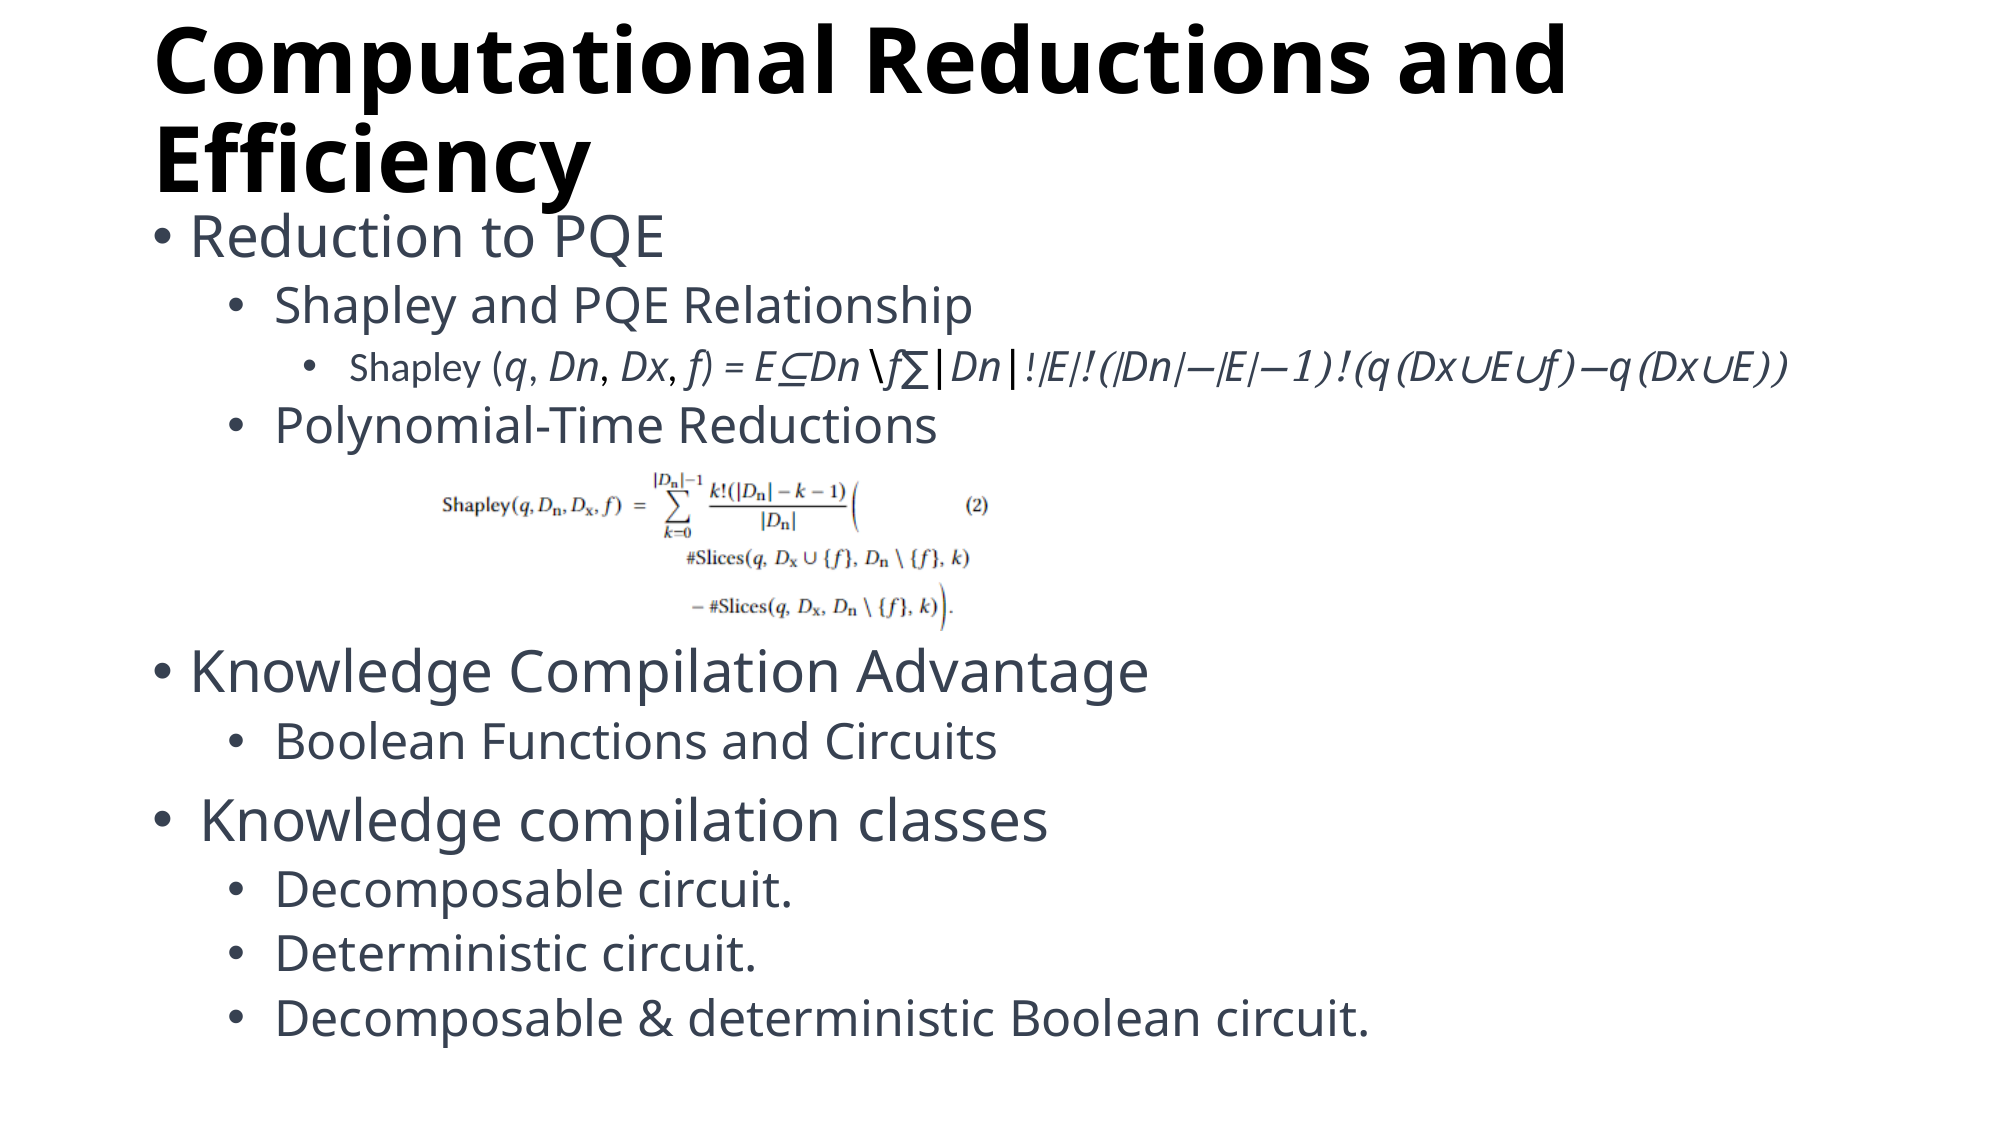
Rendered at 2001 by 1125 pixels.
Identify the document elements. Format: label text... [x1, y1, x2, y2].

title Computational Reductions and Efficiency [137, 59, 1863, 200]
picture [425, 467, 1000, 631]
list Reduction to PQE Shapley and PQE Relationship Shapley (q, Dn​, Dx​, f) = E⊆Dn​∖f∑​∣Dn​∣!∣E∣!(∣Dn​∣−∣E∣−1)!​(q(Dx​∪E∪f)−q(Dx​∪E)) Polynomial-Time Reductions Knowledge Compilation Advantage Boolean Functions and Circuits Knowledge compilation classes Decomposable circuit. Deterministic circuit. Decomposable & deterministic Boolean circuit. [137, 200, 1863, 1112]
